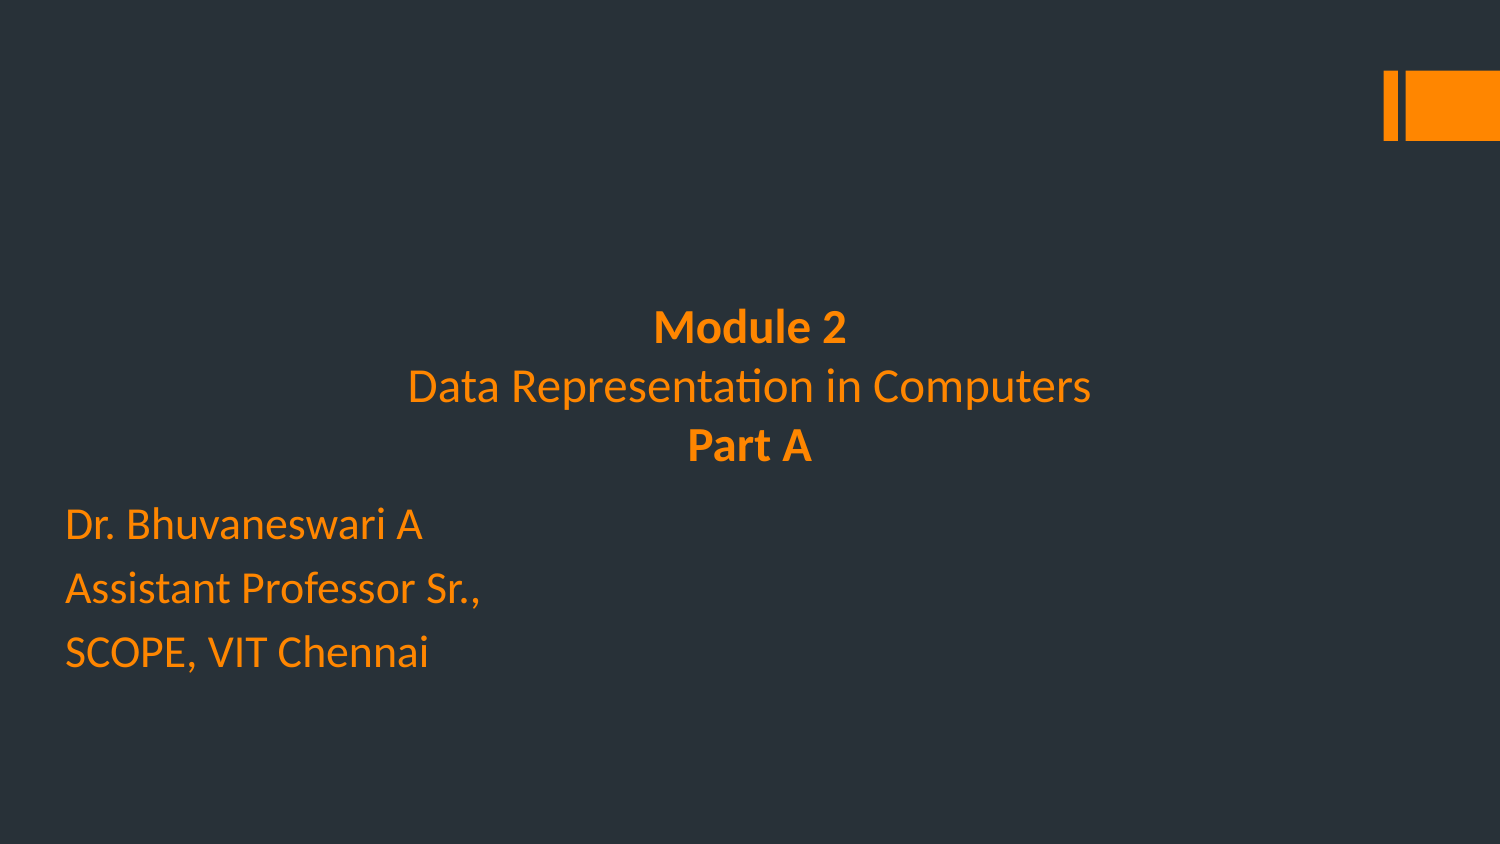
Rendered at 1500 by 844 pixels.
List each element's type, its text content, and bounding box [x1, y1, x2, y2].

subtitle Dr. Bhuvaneswari A Assistant Professor Sr., SCOPE, VIT Chennai [50, 421, 1025, 735]
title Module 2 Data Representation in Computers Part A [50, 46, 1450, 479]
